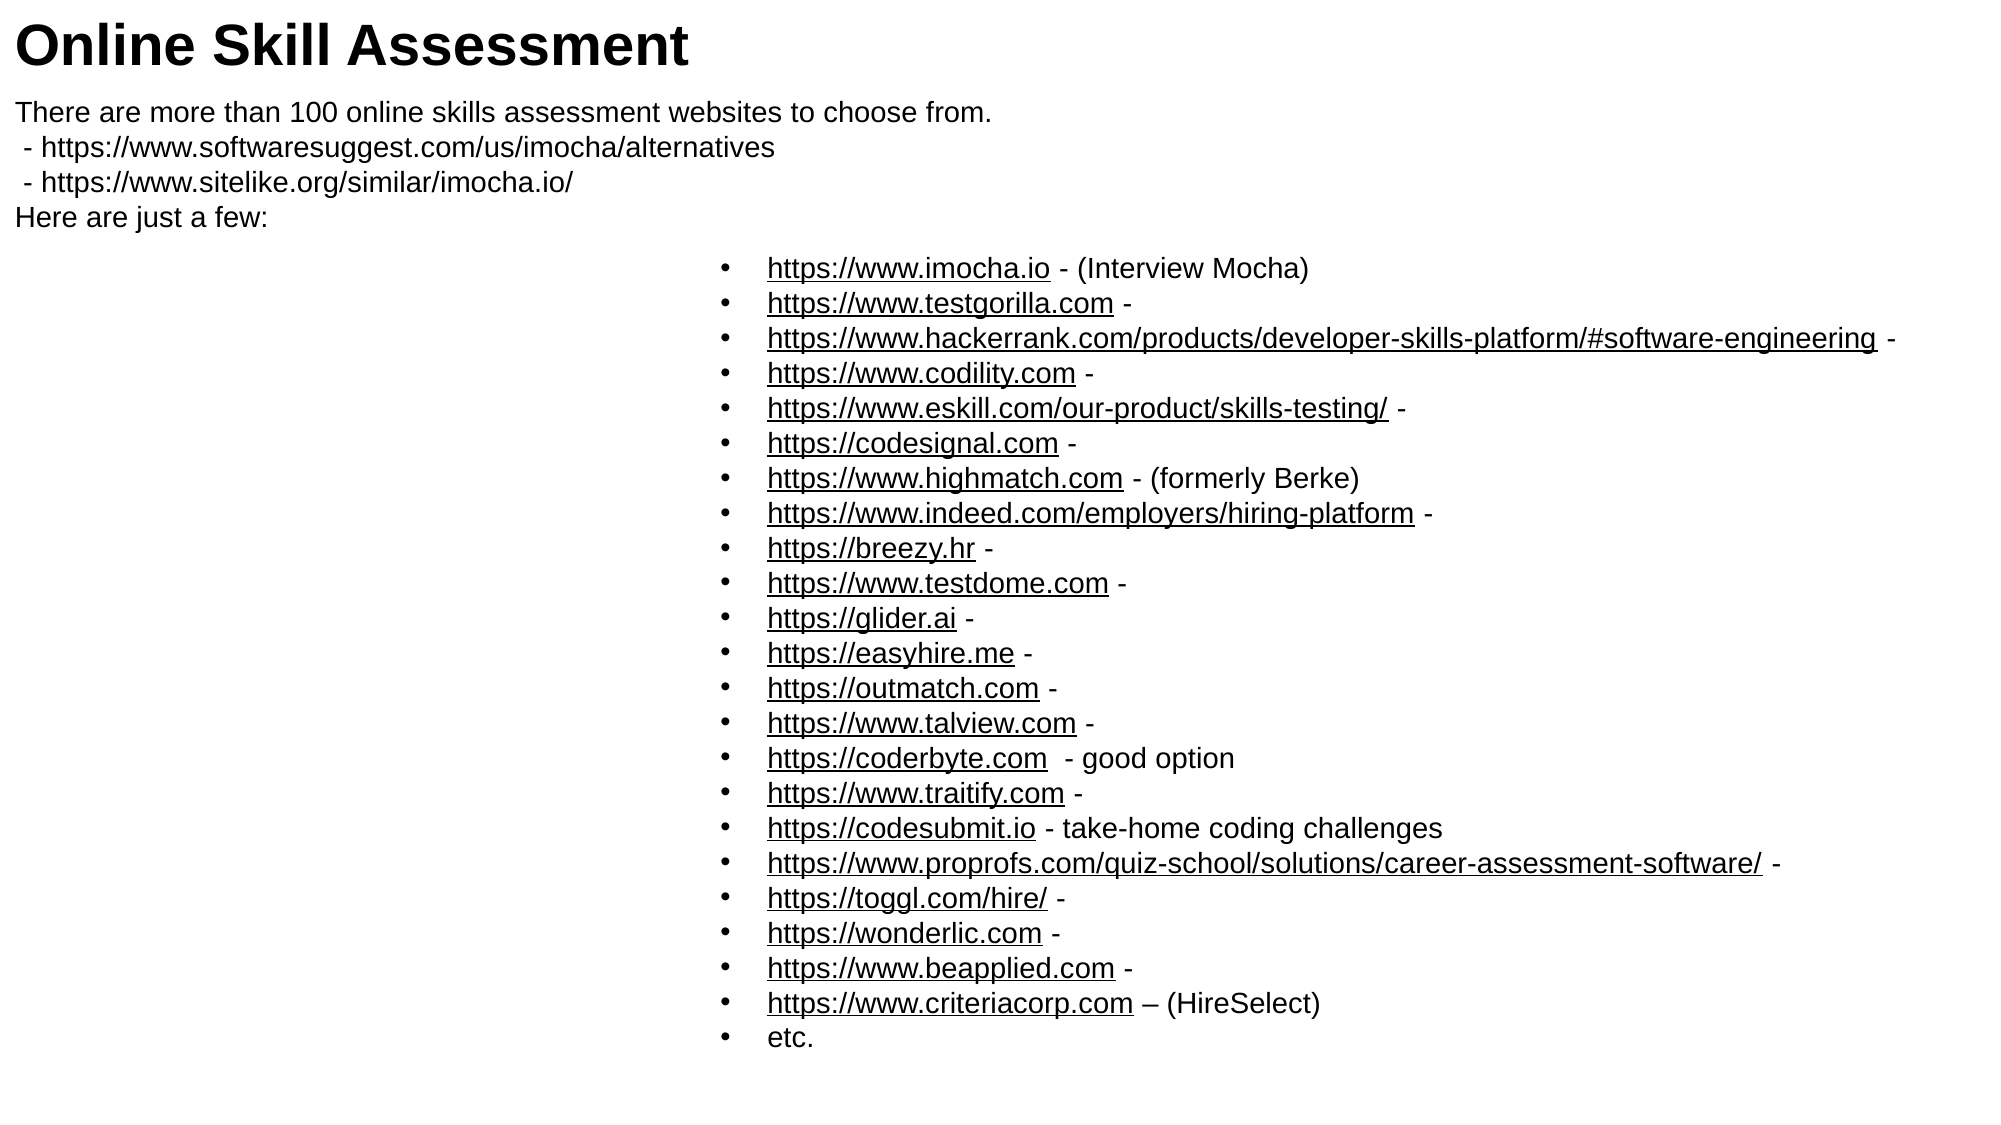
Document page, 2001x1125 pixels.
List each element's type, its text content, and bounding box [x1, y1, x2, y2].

text_box There are more than 100 online skills assessment websites to choose from. - https://www.softwaresuggest.com/us/imocha/alternatives - https://www.sitelike.org/similar/imocha.io/ Here are just a few: [0, 85, 1122, 241]
text_box https://www.imocha.io - (Interview Mocha) https://www.testgorilla.com - https://www.hackerrank.com/products/developer-skills-platform/#software-engineering - https://www.codility.com - https://www.eskill.com/our-product/skills-testing/ - https://codesignal.com - https://www.highmatch.com - (formerly Berke) https://www.indeed.com/employers/hiring-platform - https://breezy.hr - https://www.testdome.com - https://glider.ai - https://easyhire.me - https://outmatch.com - https://www.talview.com - https://coderbyte.com - good option https://www.traitify.com - https://codesubmit.io - take-home coding challenges https://www.proprofs.com/quiz-school/solutions/career-assessment-software/ - https://toggl.com/hire/ - https://wonderlic.com - https://www.beapplied.com - https://www.criteriacorp.com – (HireSelect) etc. [705, 242, 1952, 1062]
text_box Online Skill Assessment [0, 0, 1288, 85]
